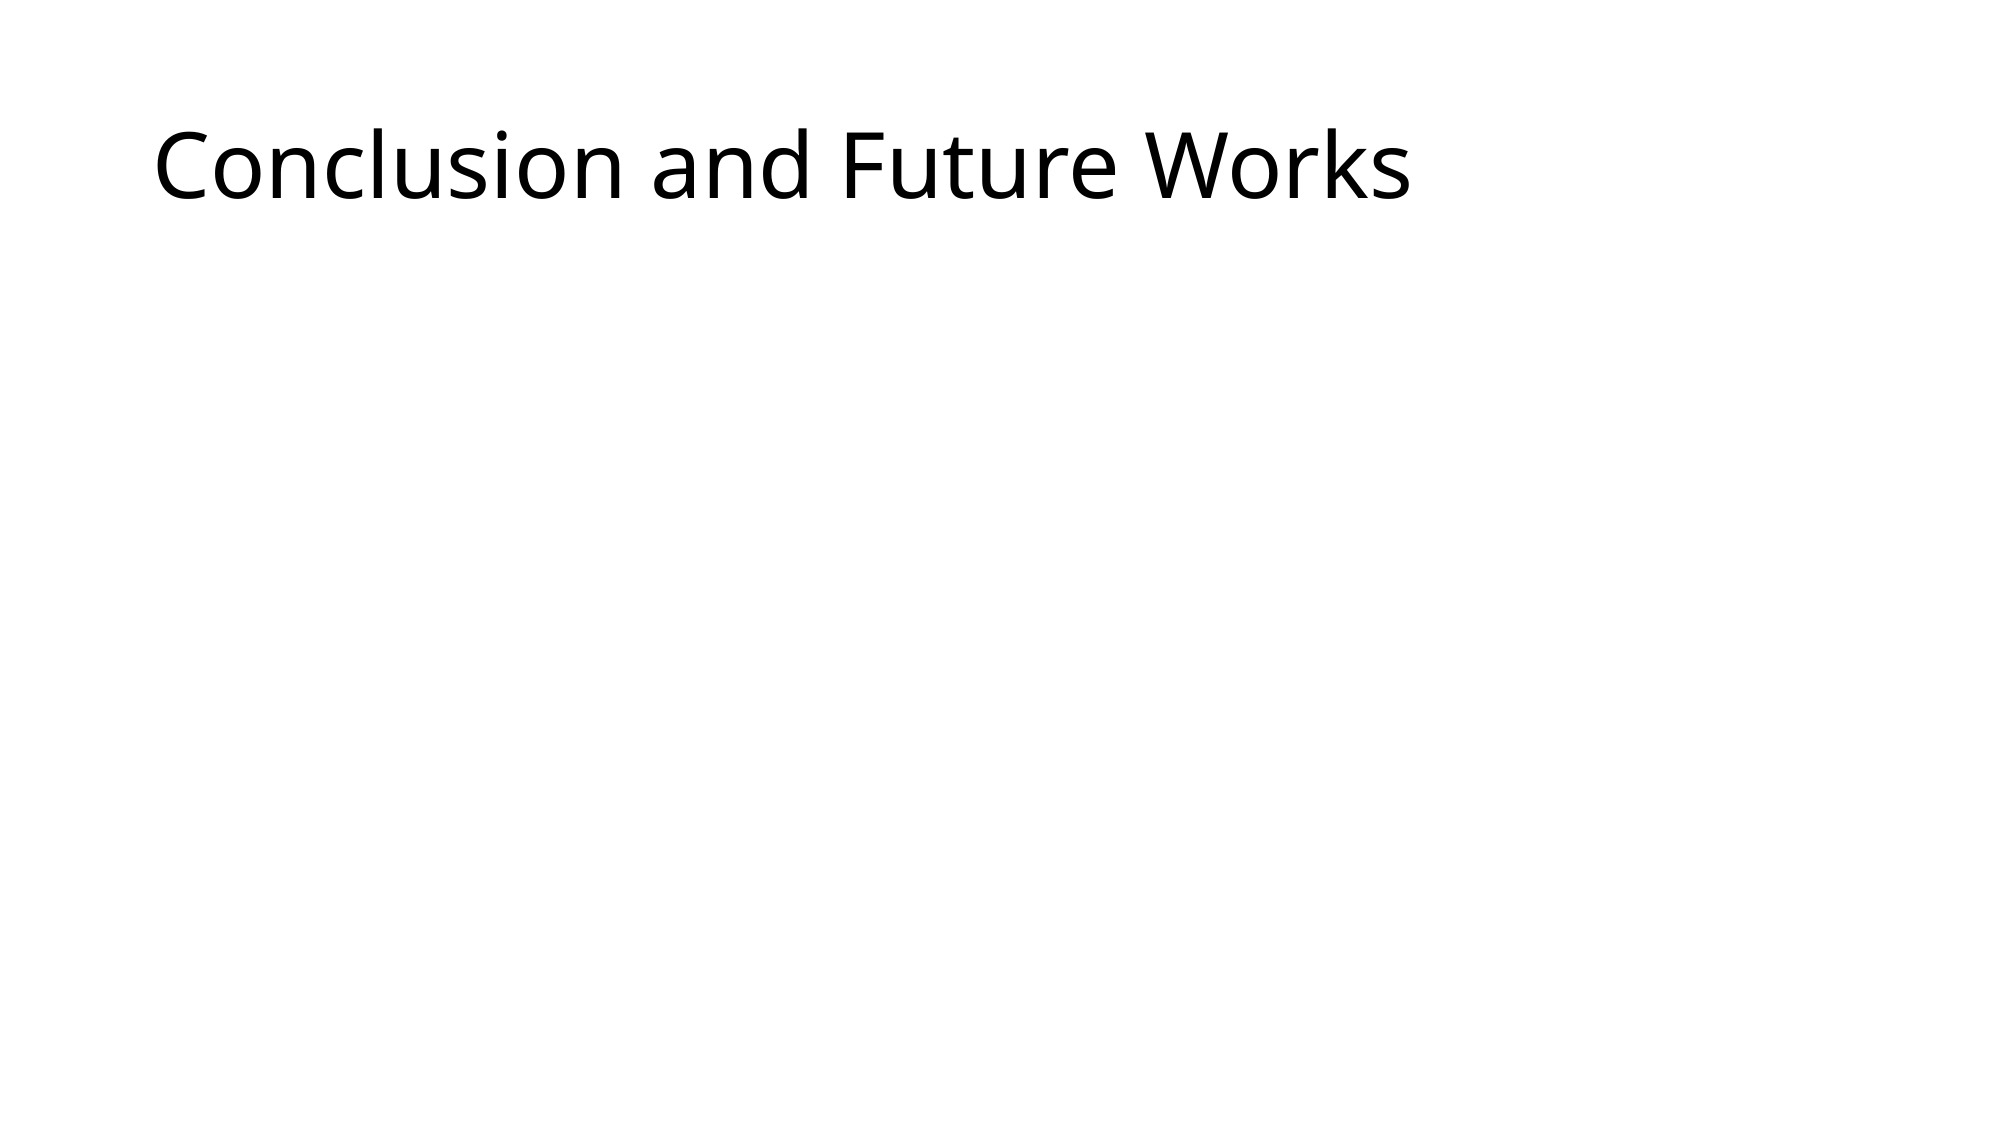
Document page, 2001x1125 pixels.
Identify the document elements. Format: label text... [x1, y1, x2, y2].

title Conclusion and Future Works [137, 59, 1863, 278]
